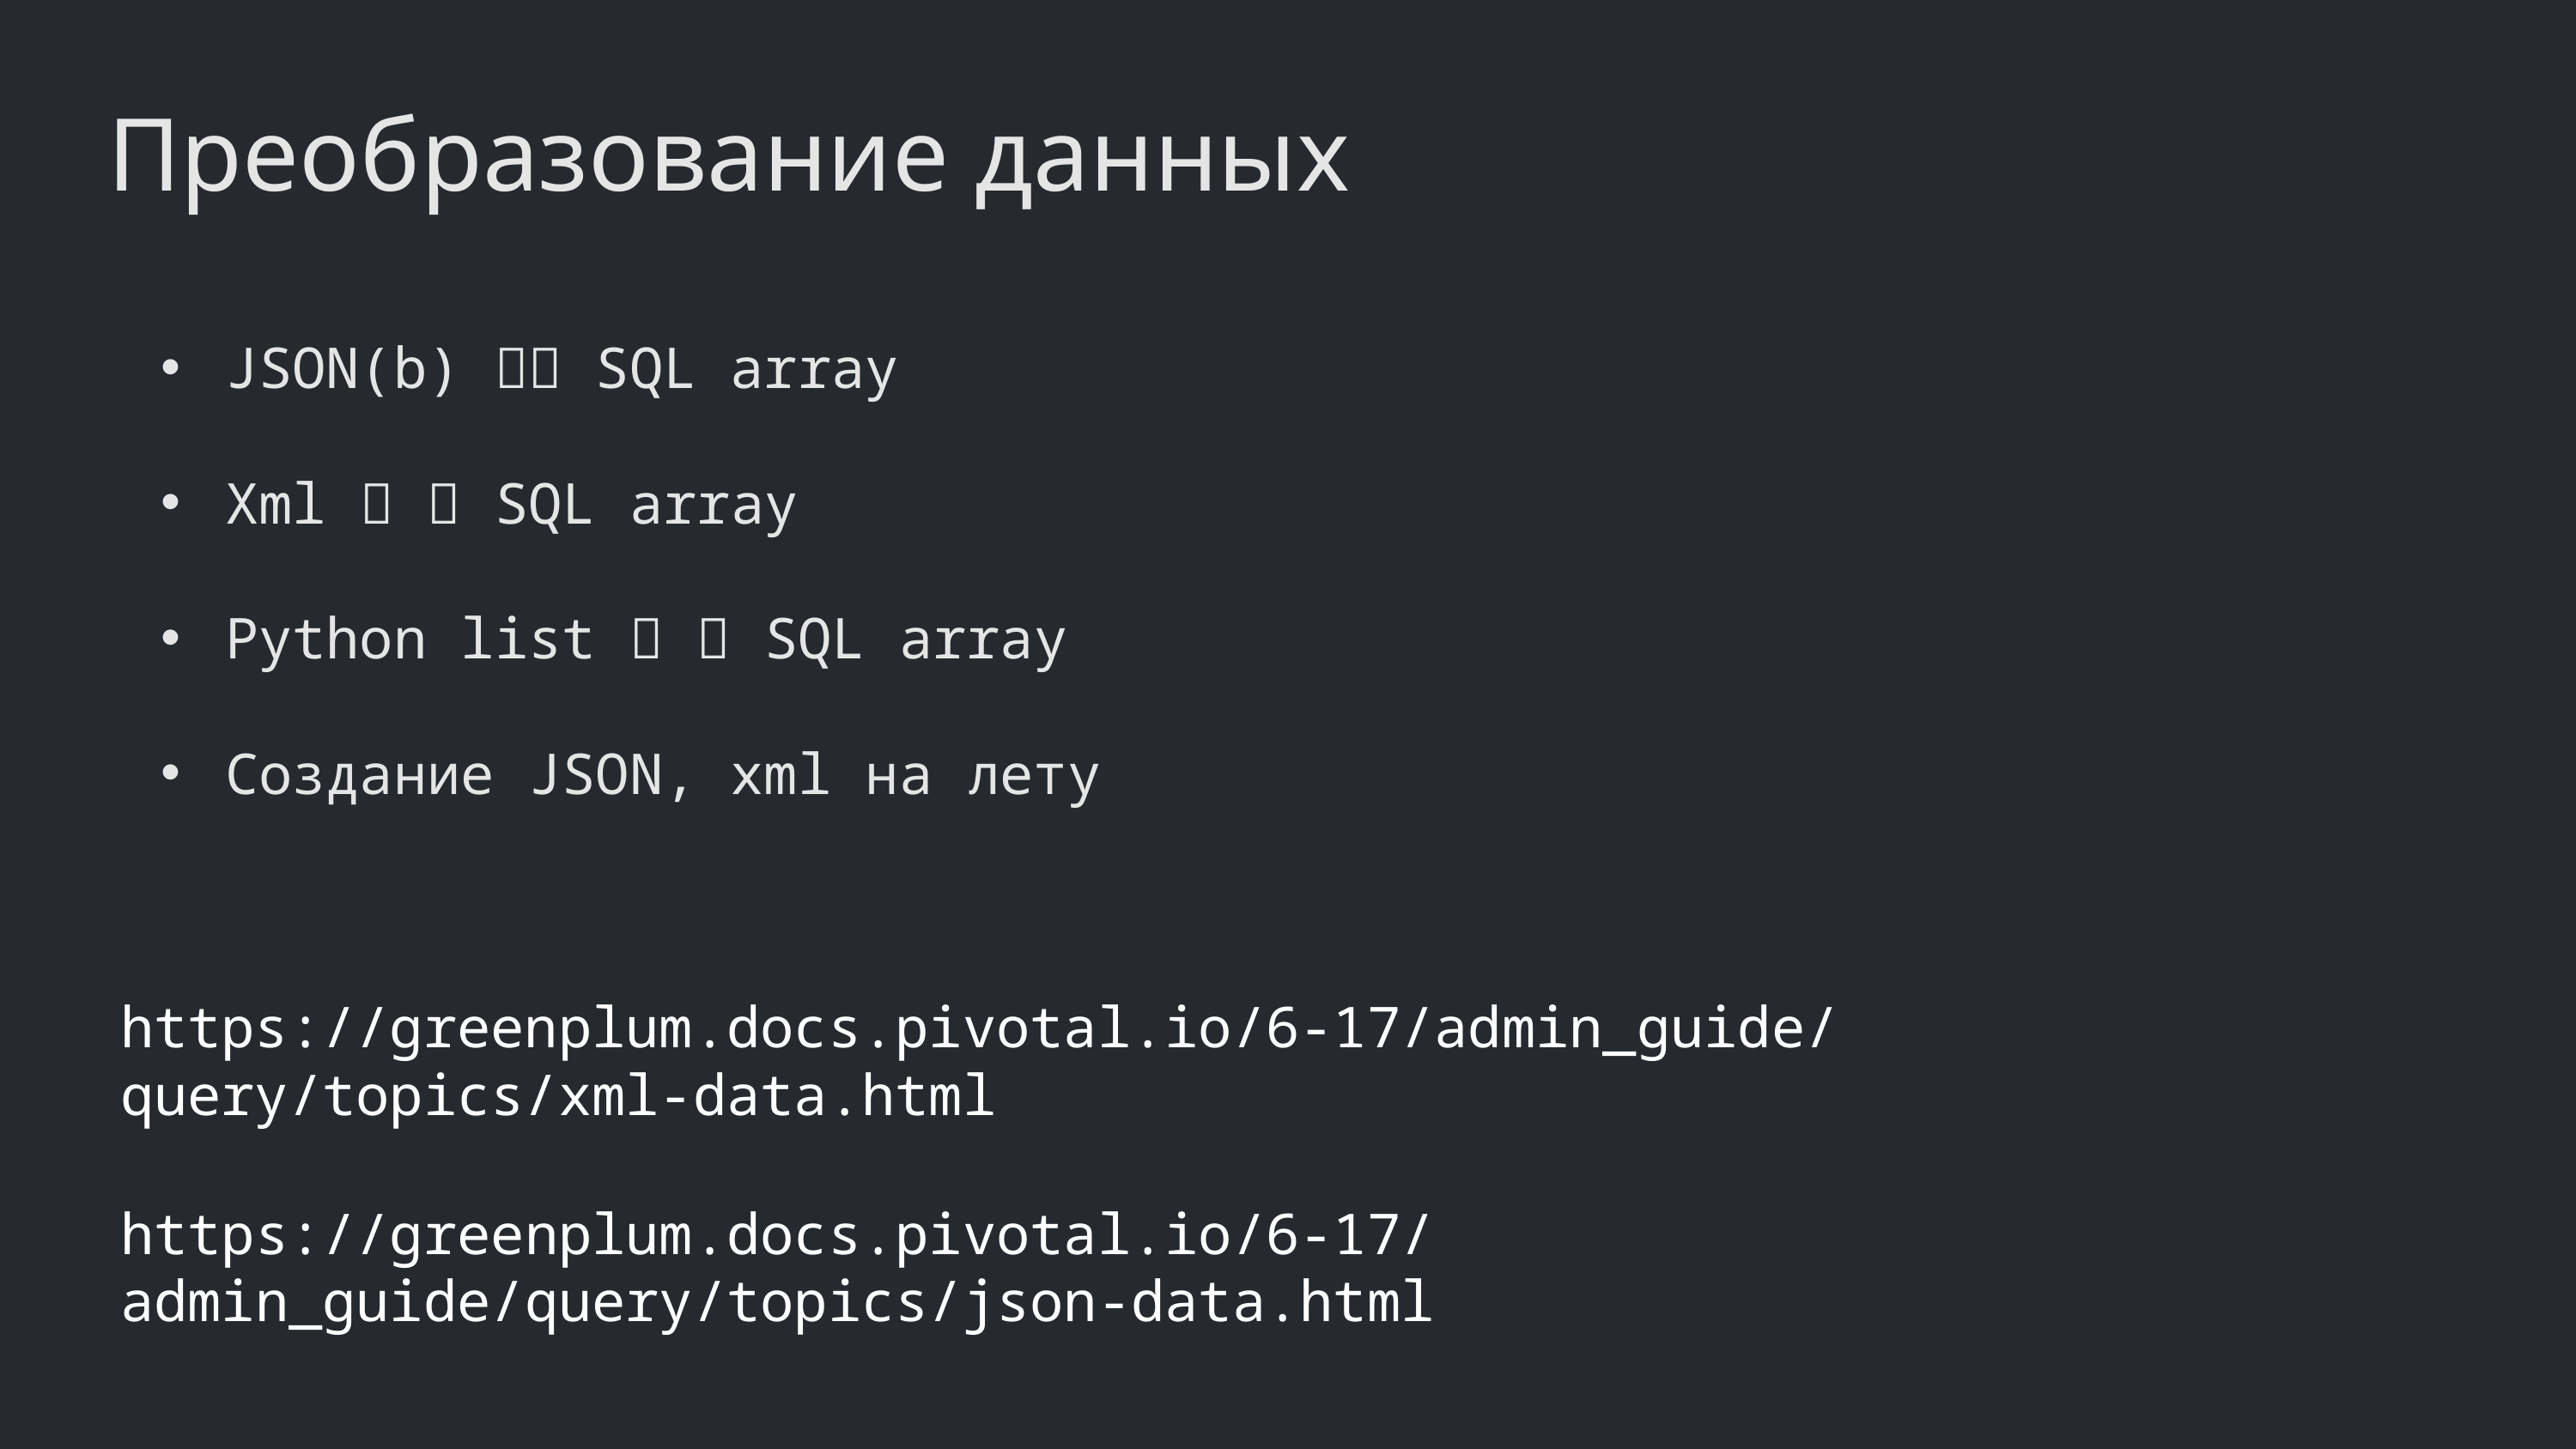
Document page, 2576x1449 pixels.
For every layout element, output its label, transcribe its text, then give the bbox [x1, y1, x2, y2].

list Преобразование данных [107, 110, 2415, 364]
text_box https://greenplum.docs.pivotal.io/6-17/admin_guide/query/topics/json-data.html [107, 1191, 1863, 1340]
text_box JSON(b)  SQL array Xml   SQL array Python list   SQL array Создание JSON, xml на лету [161, 332, 2149, 947]
text_box https://greenplum.docs.pivotal.io/6-17/admin_guide/query/topics/xml-data.html [107, 985, 1964, 1133]
